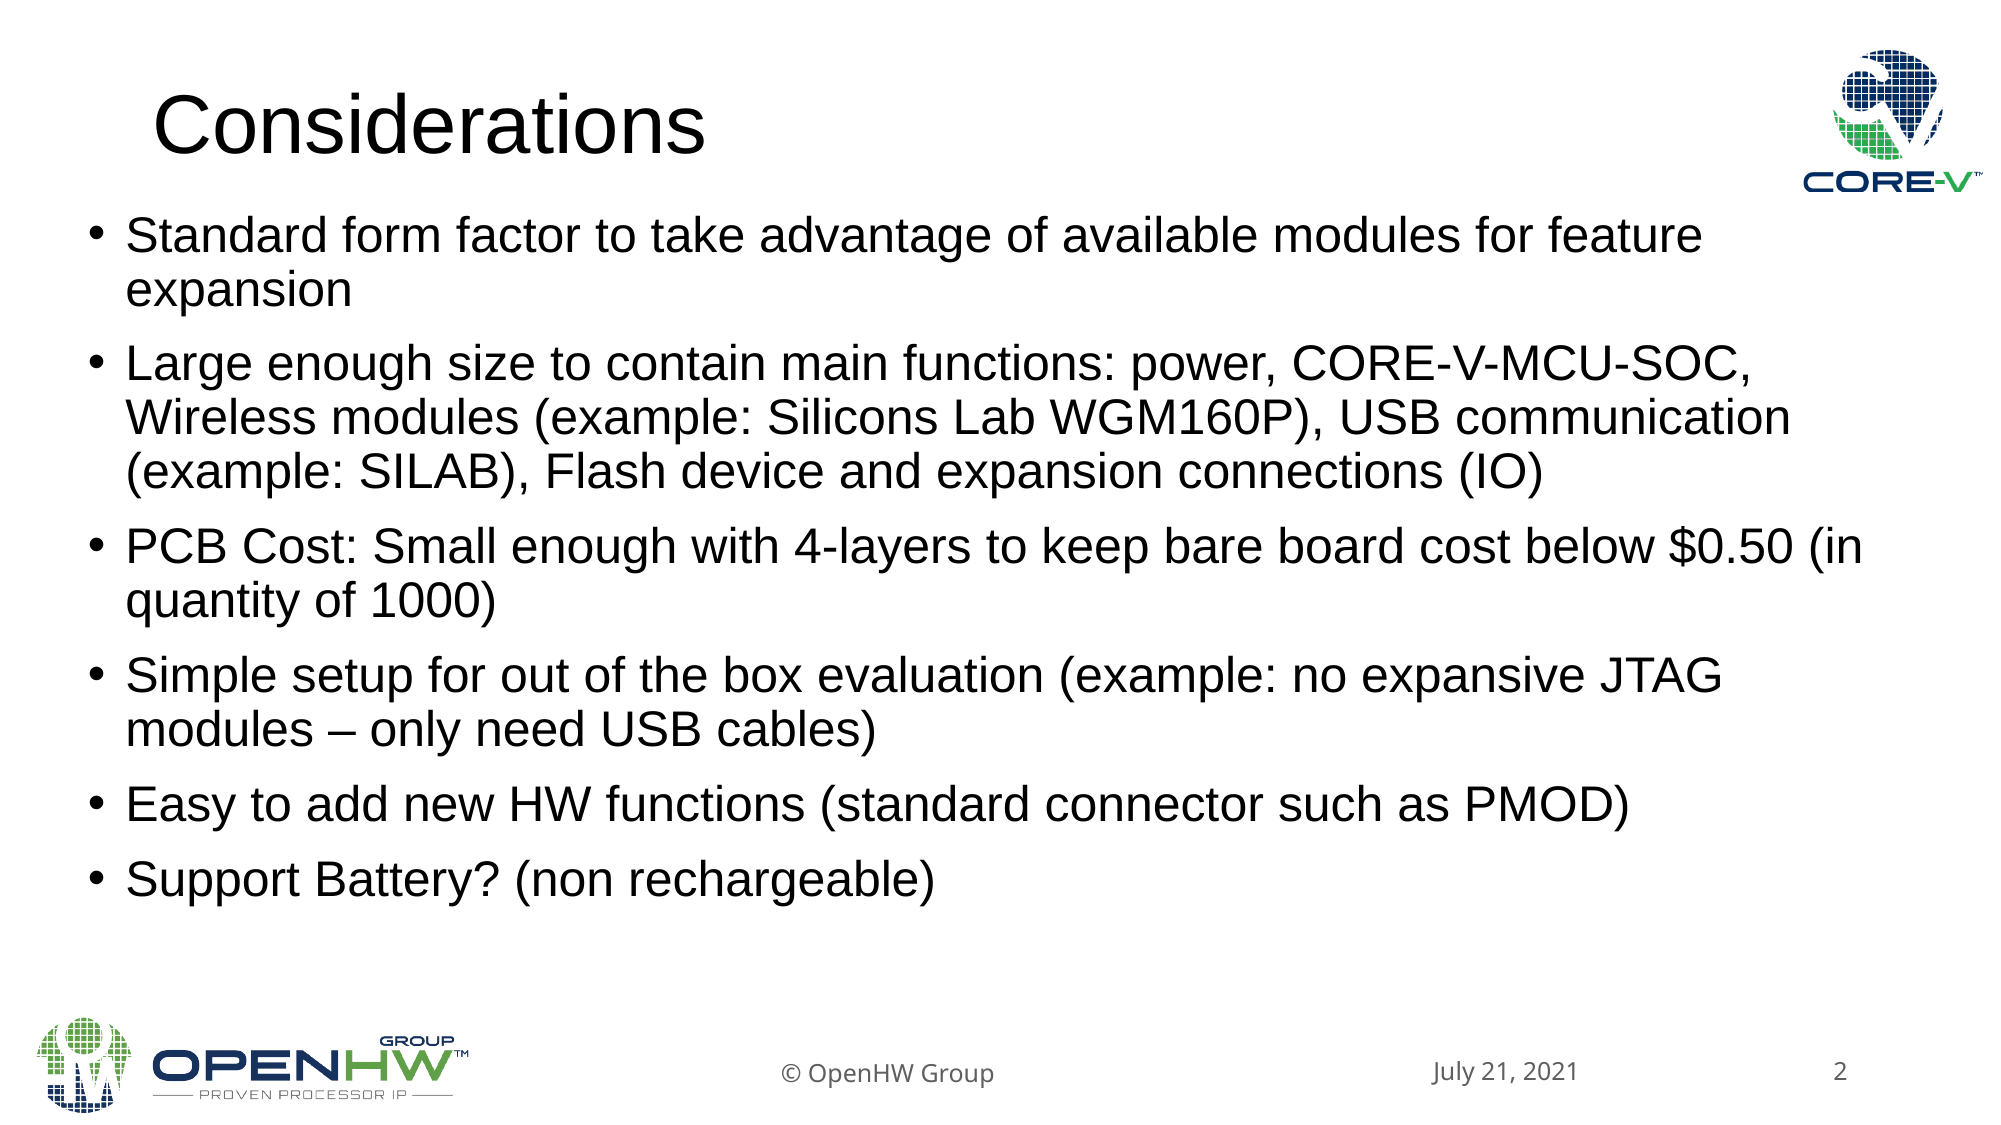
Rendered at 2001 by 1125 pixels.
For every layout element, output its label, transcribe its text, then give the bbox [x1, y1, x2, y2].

picture [32, 1013, 473, 1117]
text_box © OpenHW Group [550, 1042, 1226, 1103]
text_box Considerations [137, 59, 1804, 181]
text_box July 21, 2021 [1335, 1040, 1678, 1101]
text_box 2 [1782, 1042, 1863, 1103]
text_box Standard form factor to take advantage of available modules for feature expansion Large enough size to contain main functions: power, CORE-V-MCU-SOC, Wireless modules (example: Silicons Lab WGM160P), USB communication (example: SILAB), Flash device and expansion connections (IO) PCB Cost: Small enough with 4-layers to keep bare board cost below $0.50 (in quantity of 1000) Simple setup for out of the box evaluation (example: no expansive JTAG modules – only need USB cables) Easy to add new HW functions (standard connector such as PMOD) Support Battery? (non rechargeable) [73, 201, 1927, 1018]
